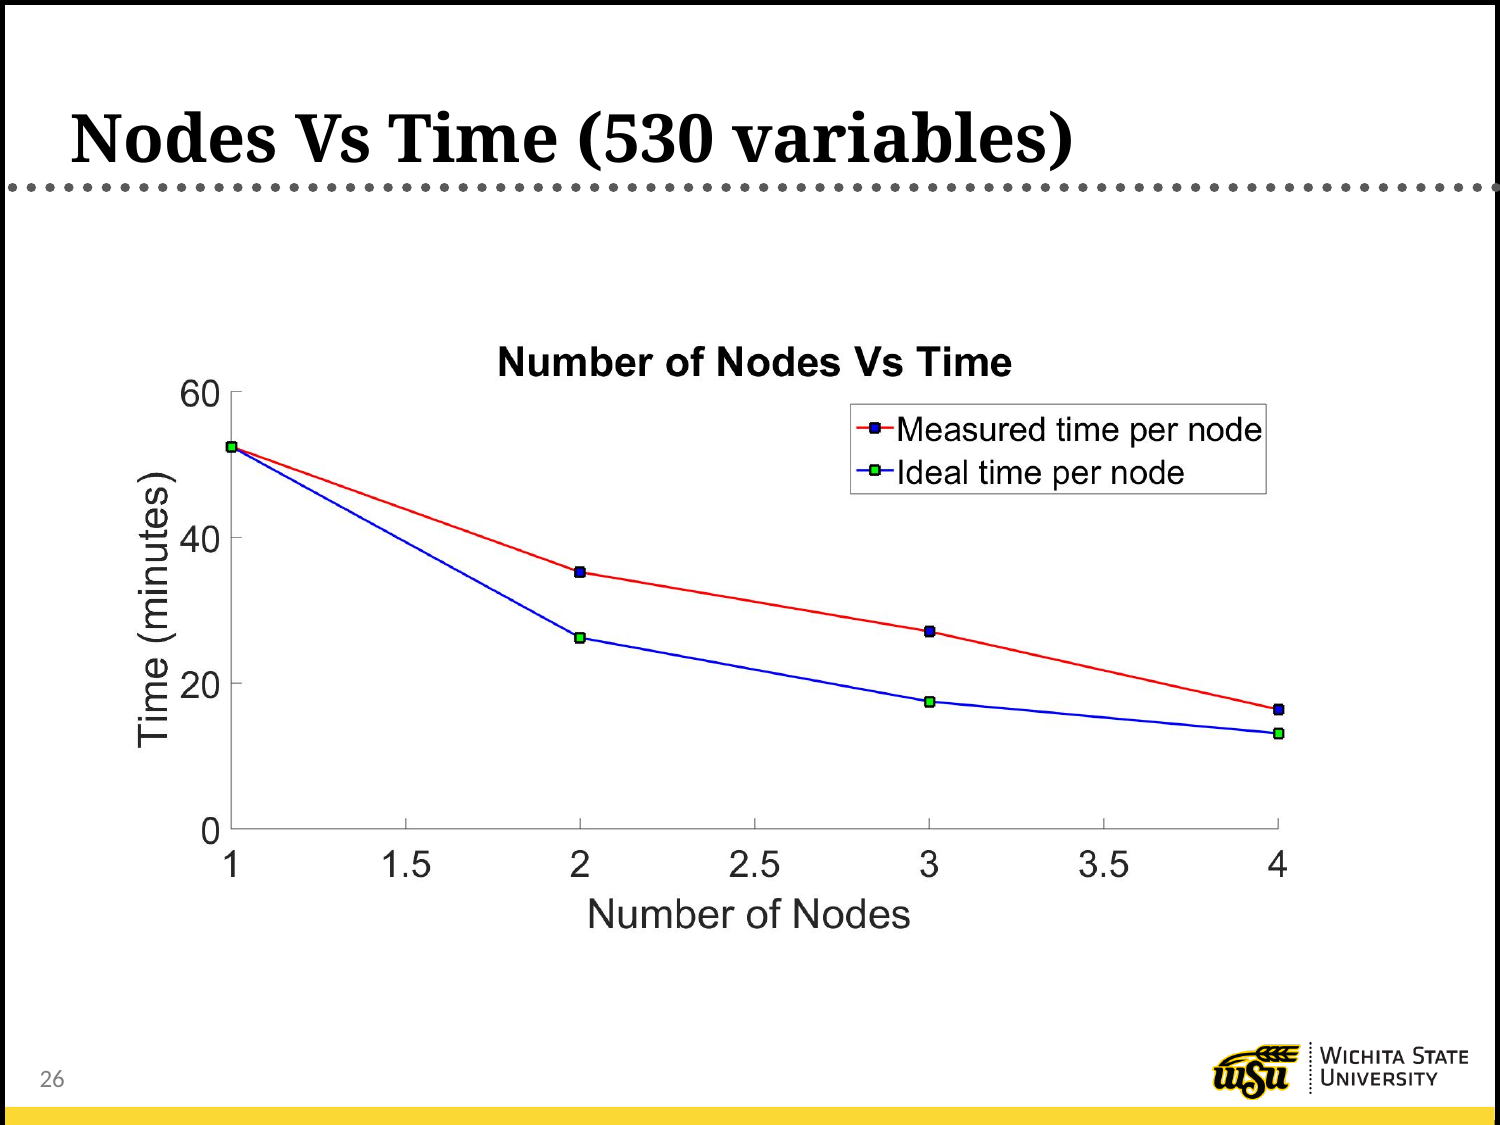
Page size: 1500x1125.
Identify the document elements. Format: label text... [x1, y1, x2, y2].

picture [1212, 1042, 1468, 1100]
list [55, 330, 1406, 937]
title Nodes Vs Time (530 variables) [55, 45, 1450, 184]
